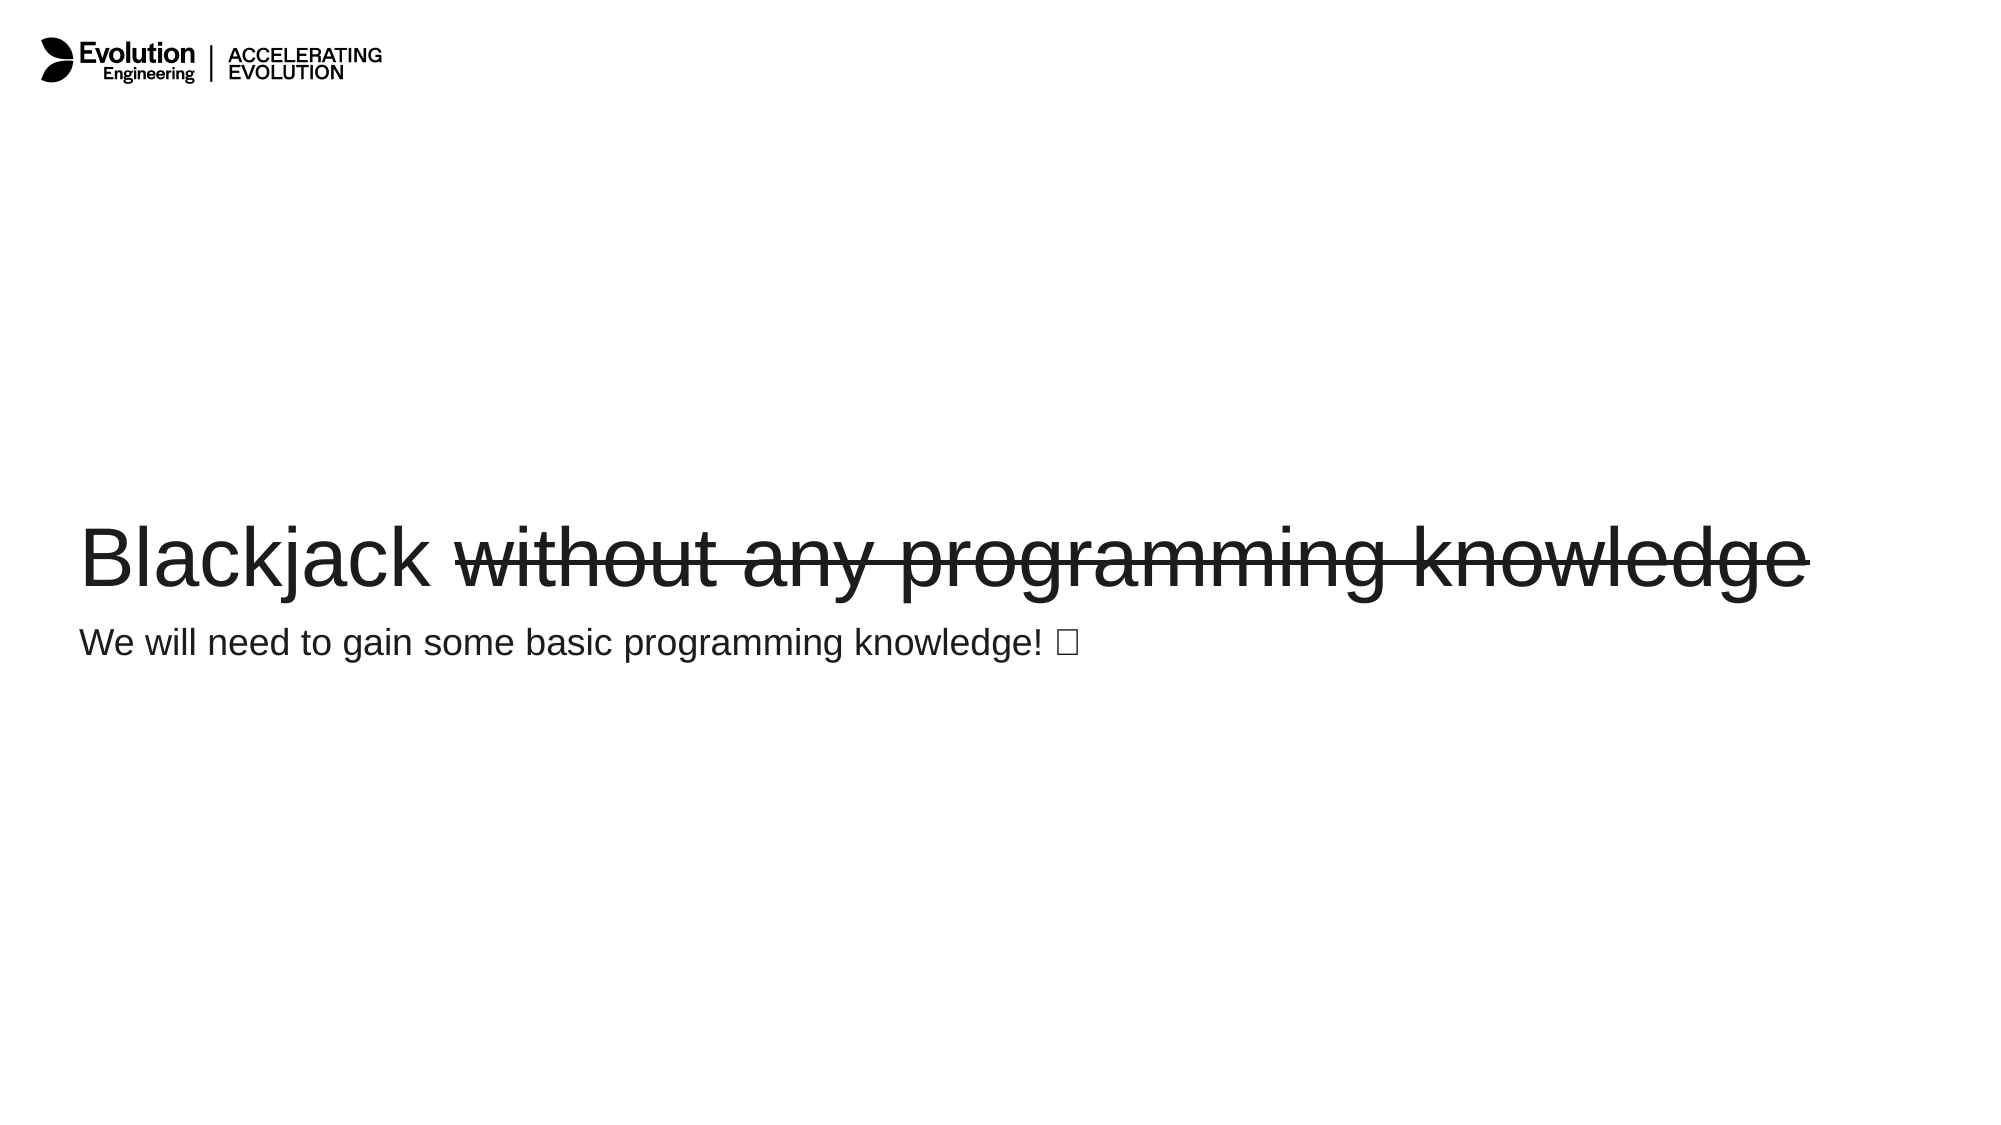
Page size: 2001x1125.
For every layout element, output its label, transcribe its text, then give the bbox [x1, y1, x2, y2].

list We will need to gain some basic programming knowledge! 🤓 [64, 619, 1934, 831]
list Blackjack without any programming knowledge [64, 507, 1895, 607]
picture [26, 29, 396, 92]
